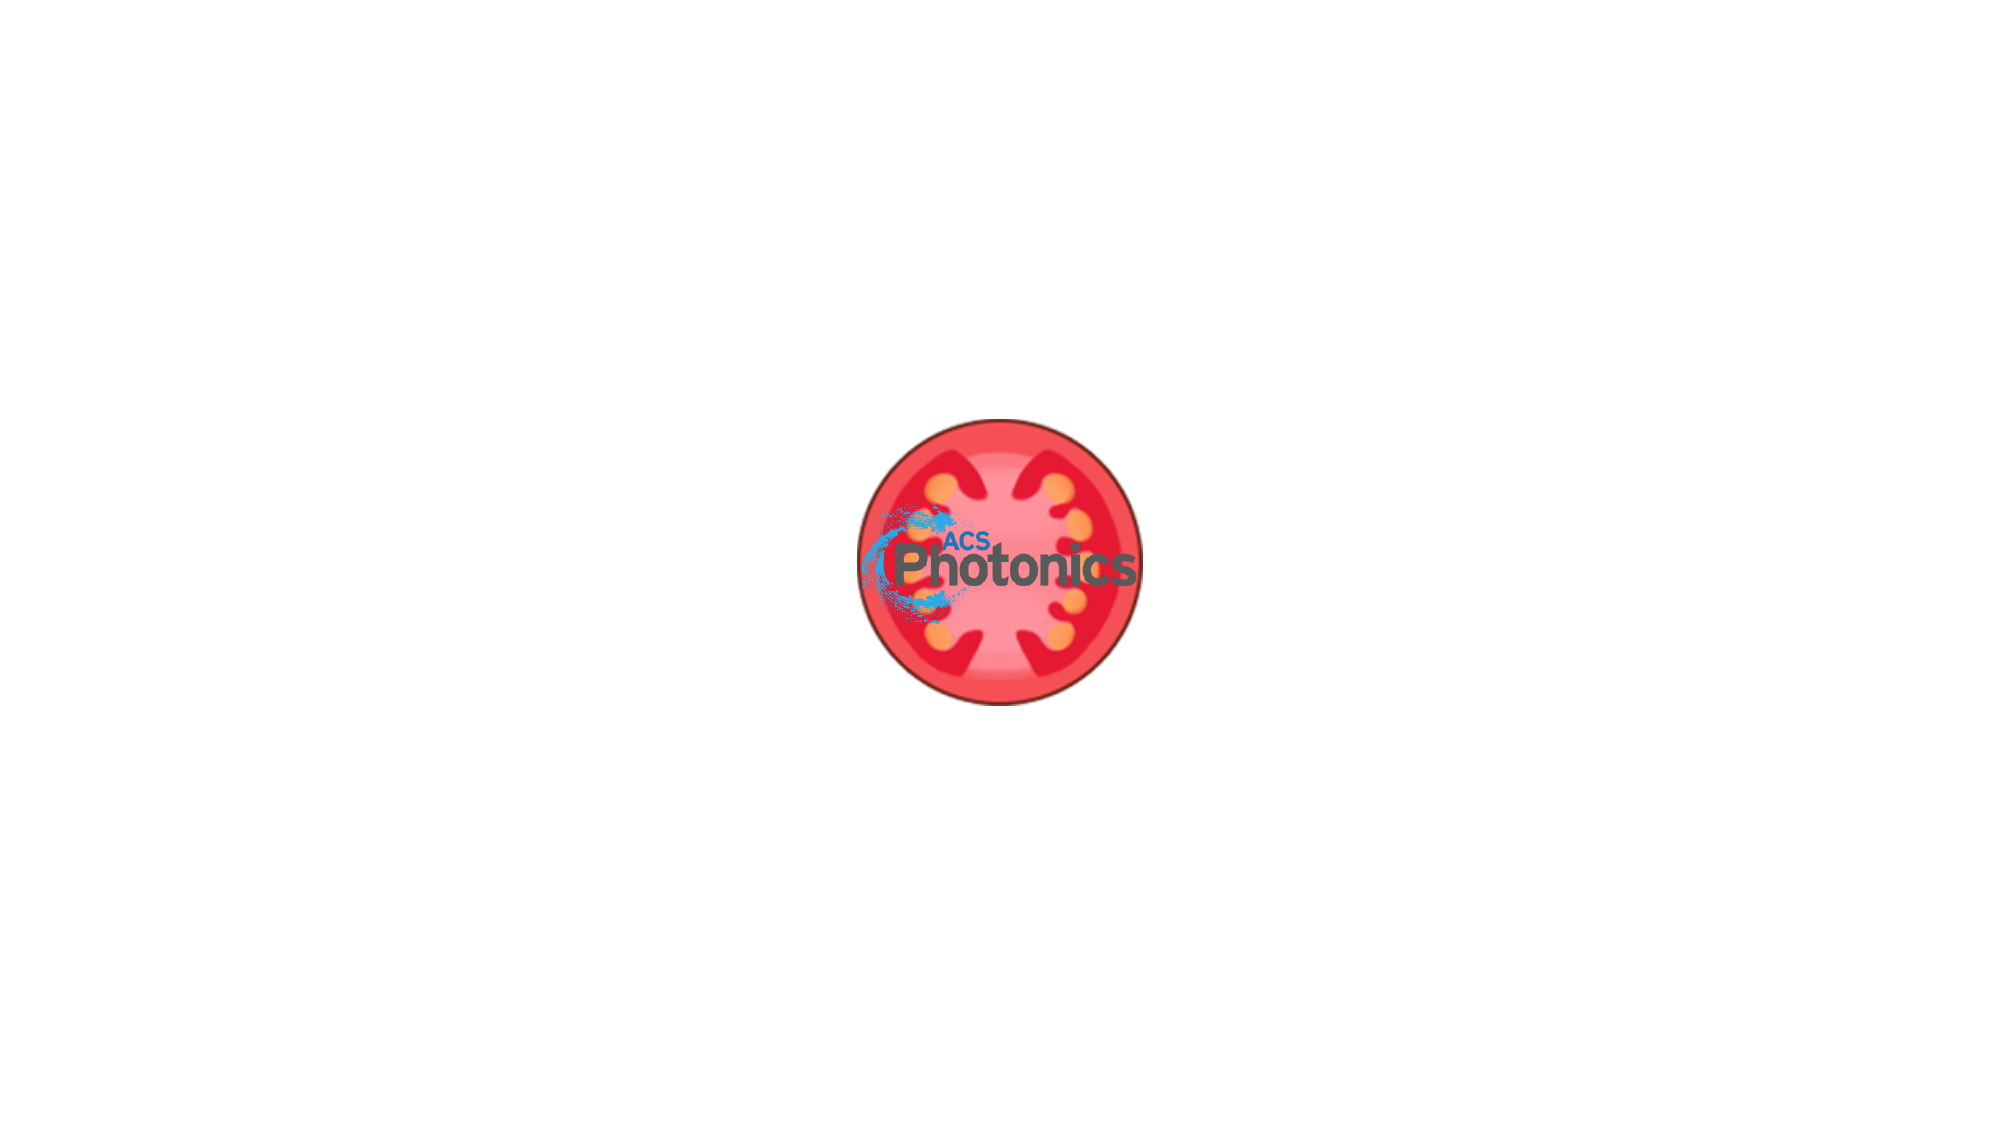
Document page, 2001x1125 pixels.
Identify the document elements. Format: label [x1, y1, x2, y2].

picture [856, 419, 1143, 706]
